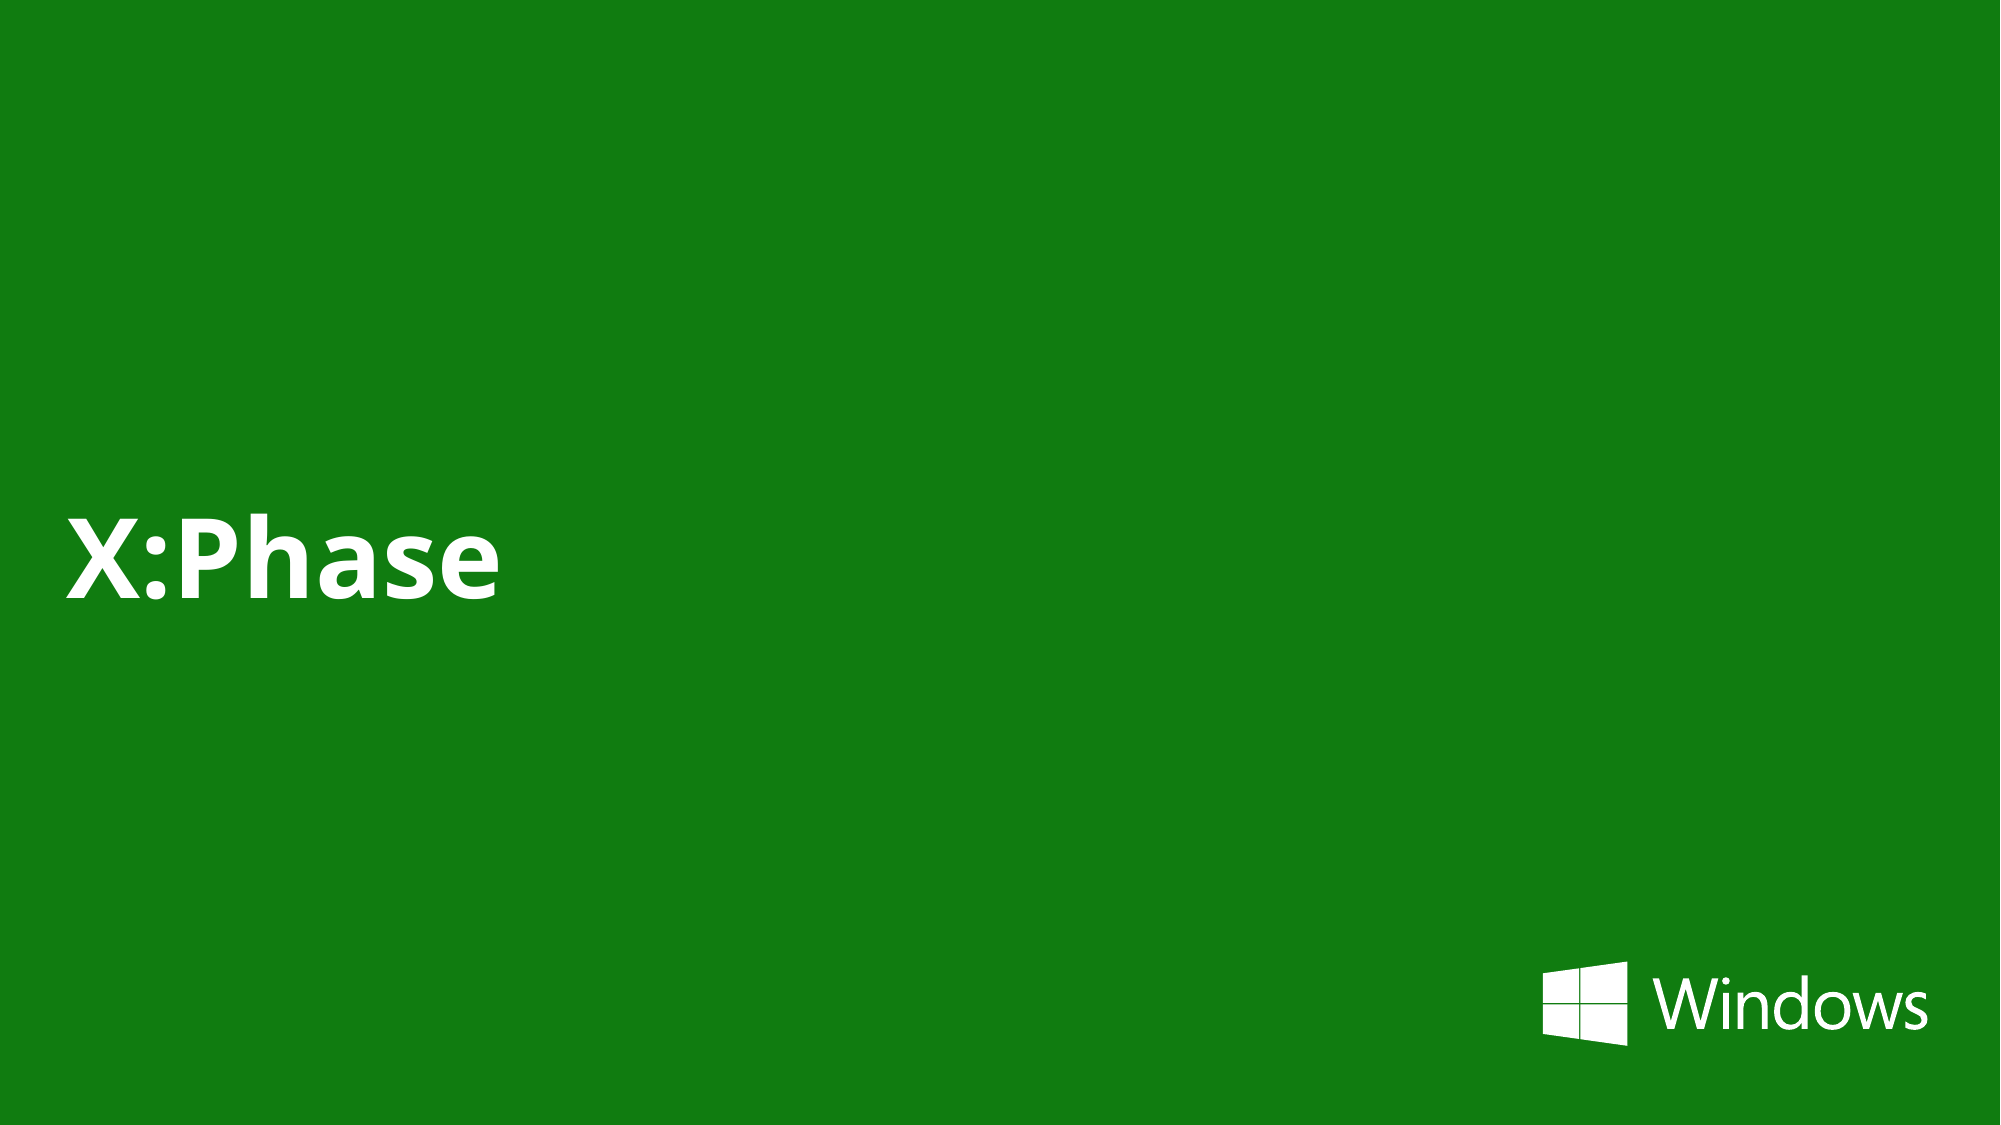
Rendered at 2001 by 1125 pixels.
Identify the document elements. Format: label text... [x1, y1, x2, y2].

title X:Phase [44, 483, 1954, 642]
